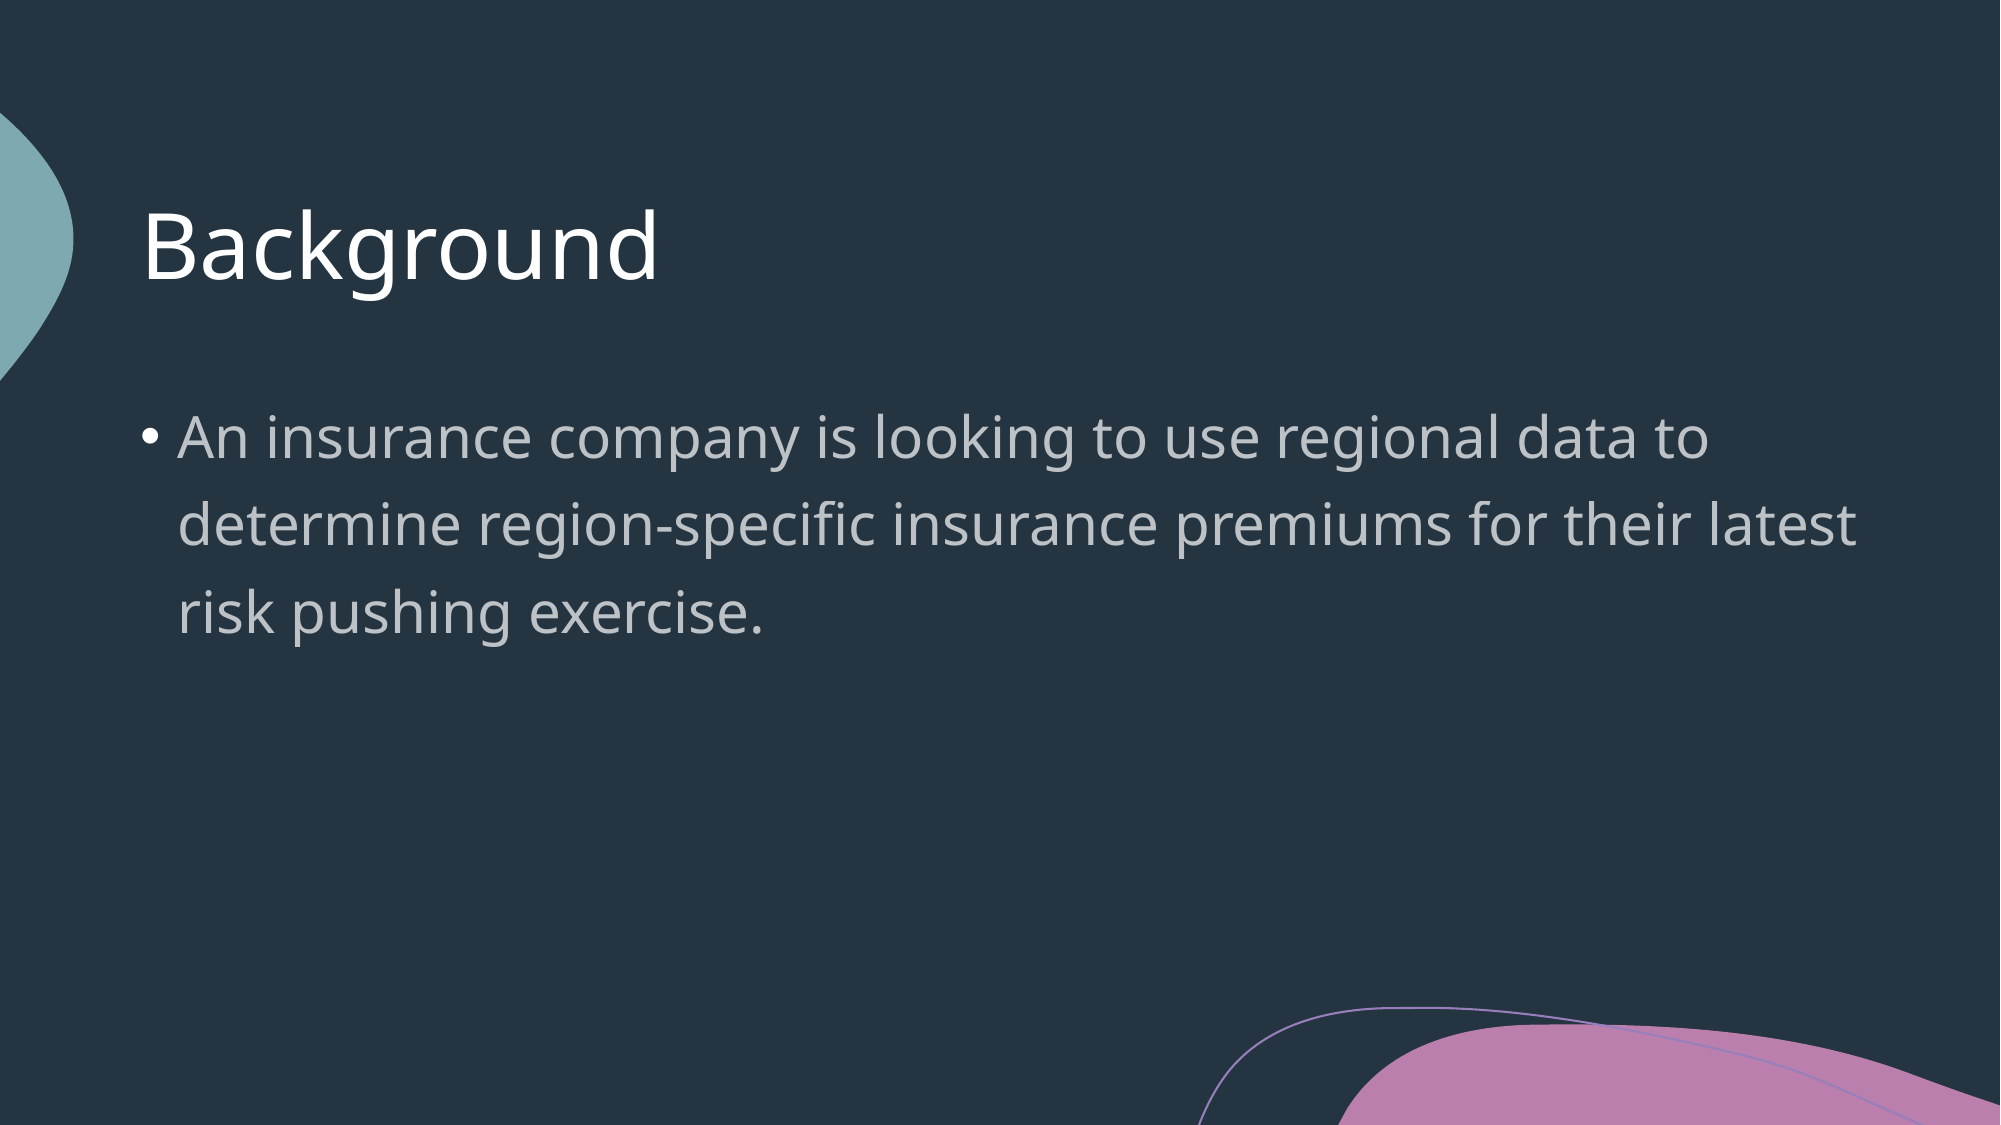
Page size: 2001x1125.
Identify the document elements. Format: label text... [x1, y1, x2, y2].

list An insurance company is looking to use regional data to determine region-specific insurance premiums for their latest risk pushing exercise. [125, 375, 1875, 1002]
title Background [125, 125, 1875, 375]
